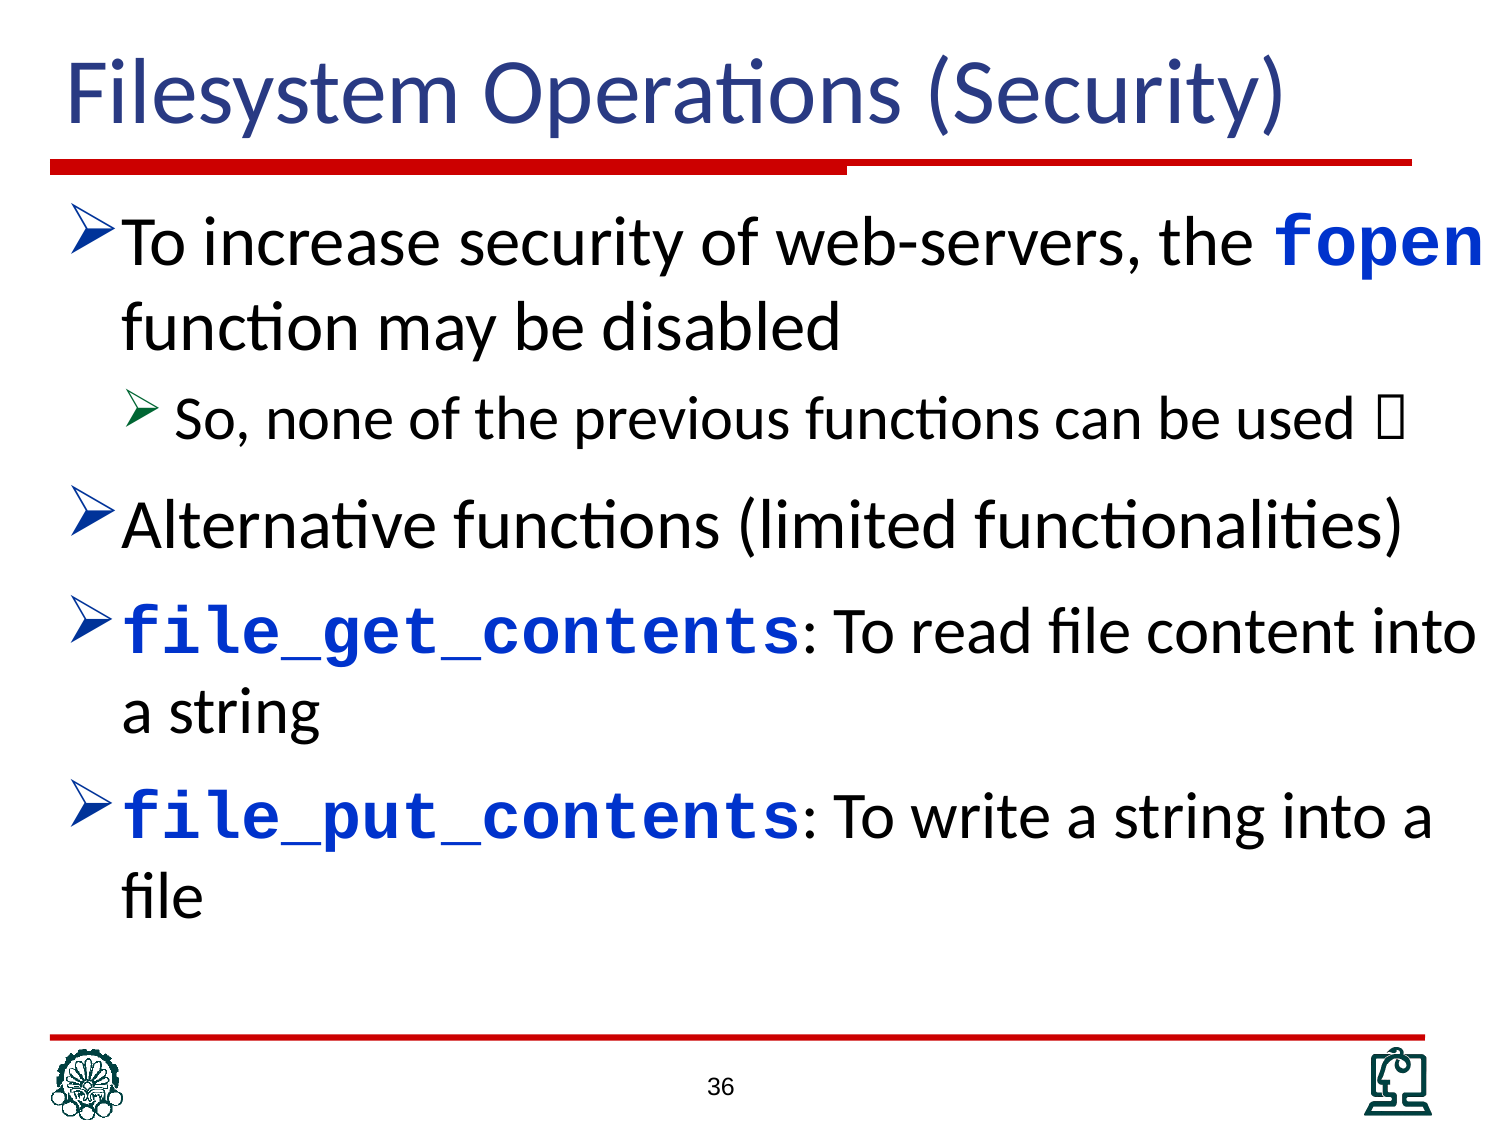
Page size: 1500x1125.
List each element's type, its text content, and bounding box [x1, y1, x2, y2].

picture [50, 1047, 125, 1122]
title Filesystem Operations (Security) [49, 24, 1438, 151]
picture [1362, 1045, 1438, 1119]
list To increase security of web-servers, the fopen function may be disabled So, none of the previous functions can be used  Alternative functions (limited functionalities) file_get_contents: To read file content into a string file_put_contents: To write a string into a file [49, 187, 1500, 1038]
slide_number 36 [649, 1062, 751, 1103]
